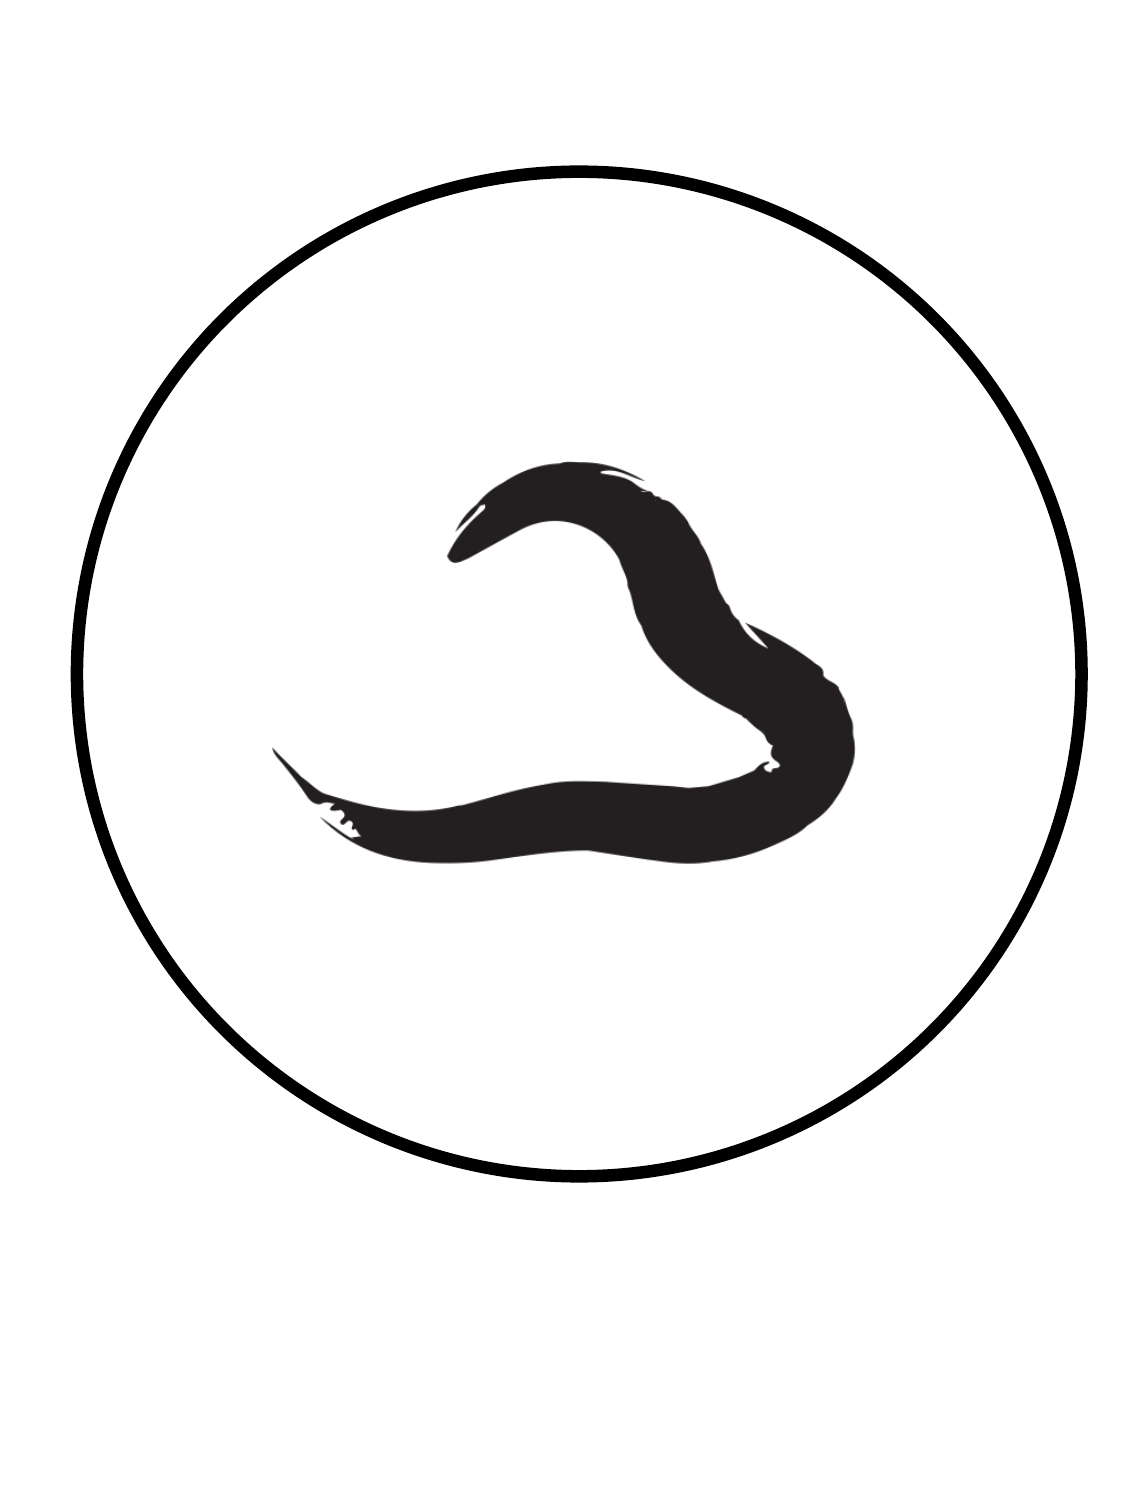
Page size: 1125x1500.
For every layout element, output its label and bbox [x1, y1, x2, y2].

text_box [75, 367, 180, 981]
text_box [979, 368, 1083, 980]
picture [180, 115, 979, 1233]
